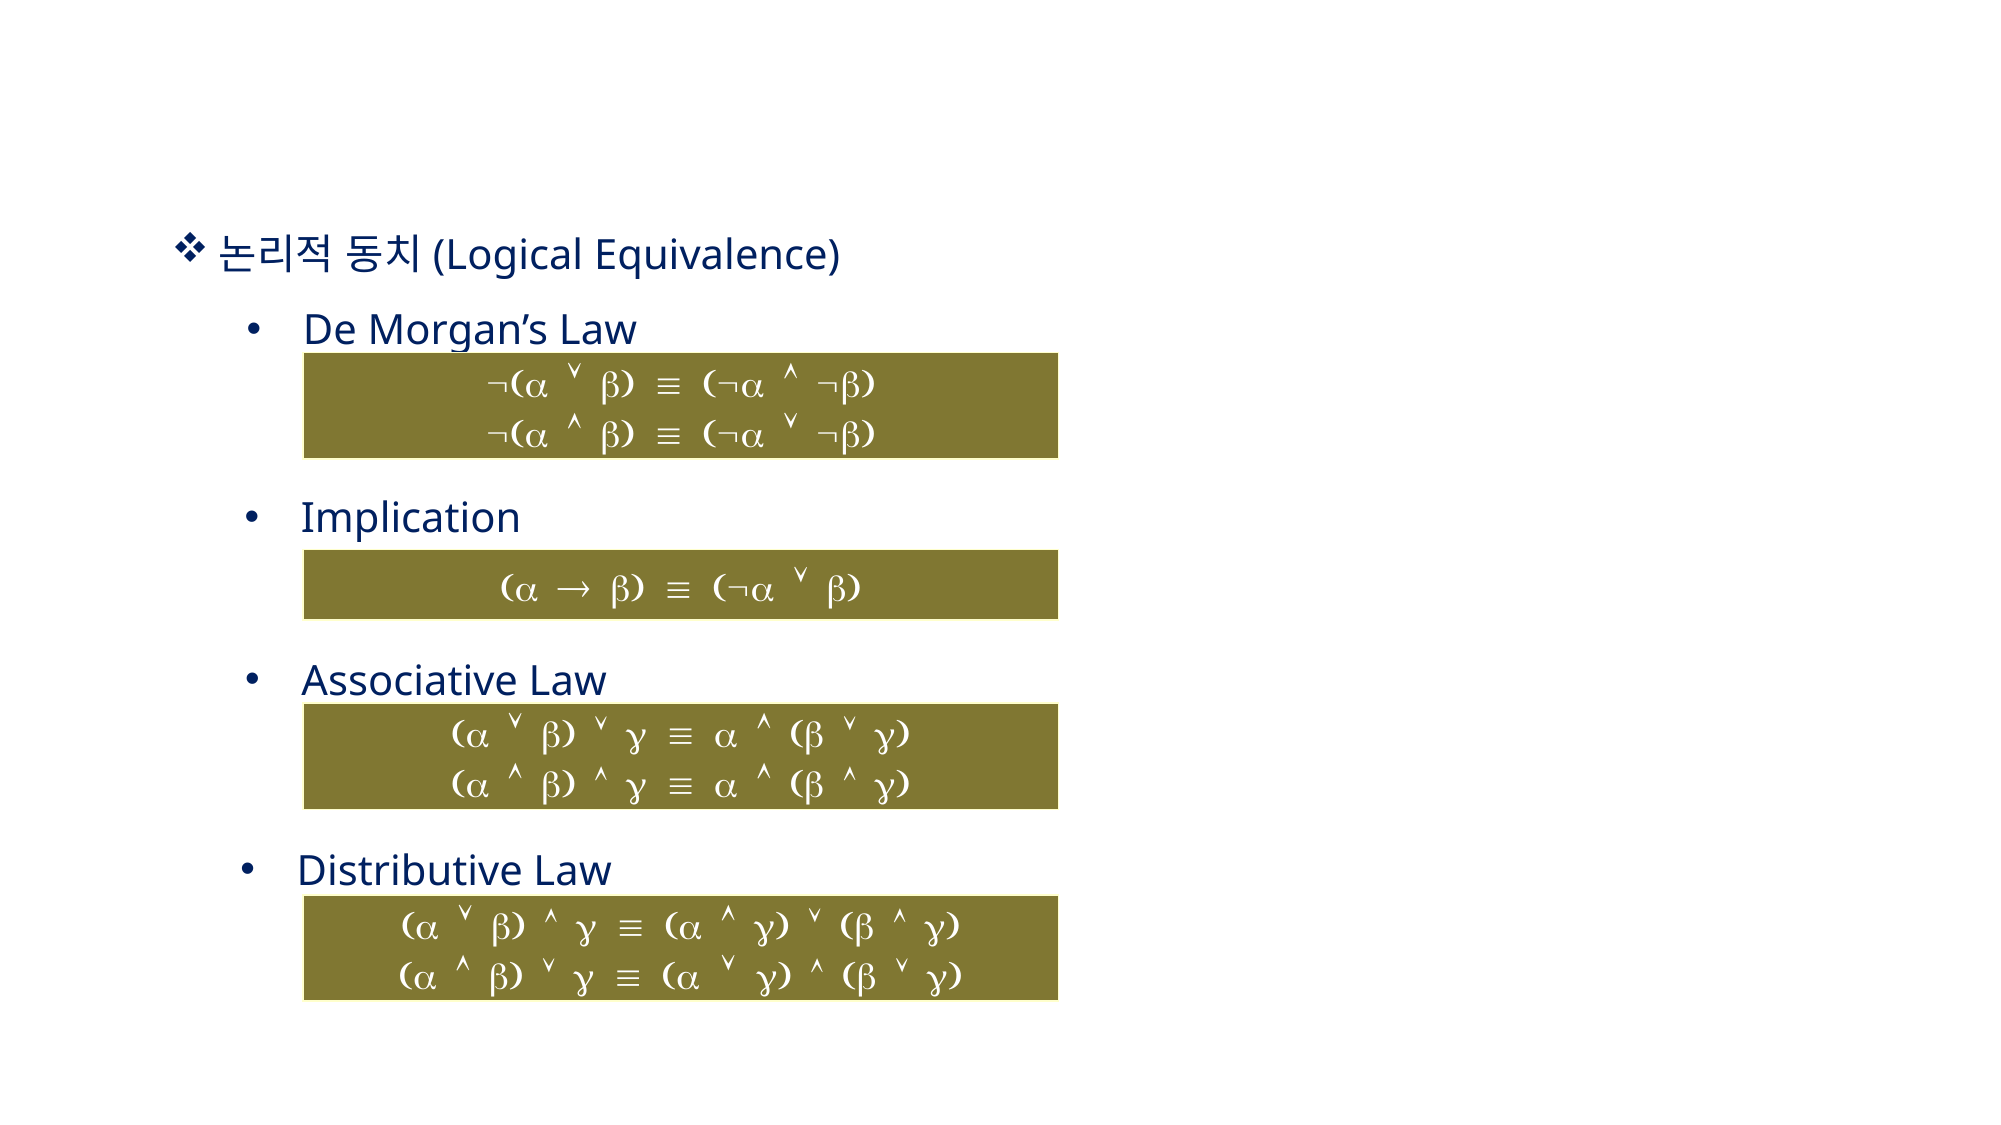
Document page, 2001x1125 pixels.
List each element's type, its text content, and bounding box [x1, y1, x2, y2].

text_box (a ® b) º (Øa Ú b) [302, 549, 1059, 621]
text_box Ø(a Ú b) º (Øa Ù Øb) Ø(a Ù b) º (Øa Ú Øb) [302, 352, 1059, 459]
text_box 논리적 동치(Logical Equivalence) De Morgan’s Law [156, 195, 1766, 361]
text_box Distributive Law [150, 811, 638, 901]
text_box (a Ú b) Ú g º a Ù (b Ú g) (a Ù b) Ù g º a Ù (b Ù g) [302, 703, 1059, 810]
text_box (a Ú b) Ù g º (a Ù g) Ú (b Ù g) (a Ù b) Ú g º (a Ú g) Ù (b Ú g) [302, 894, 1059, 1002]
text_box Associative Law [155, 621, 633, 711]
text_box Implication [154, 458, 548, 549]
